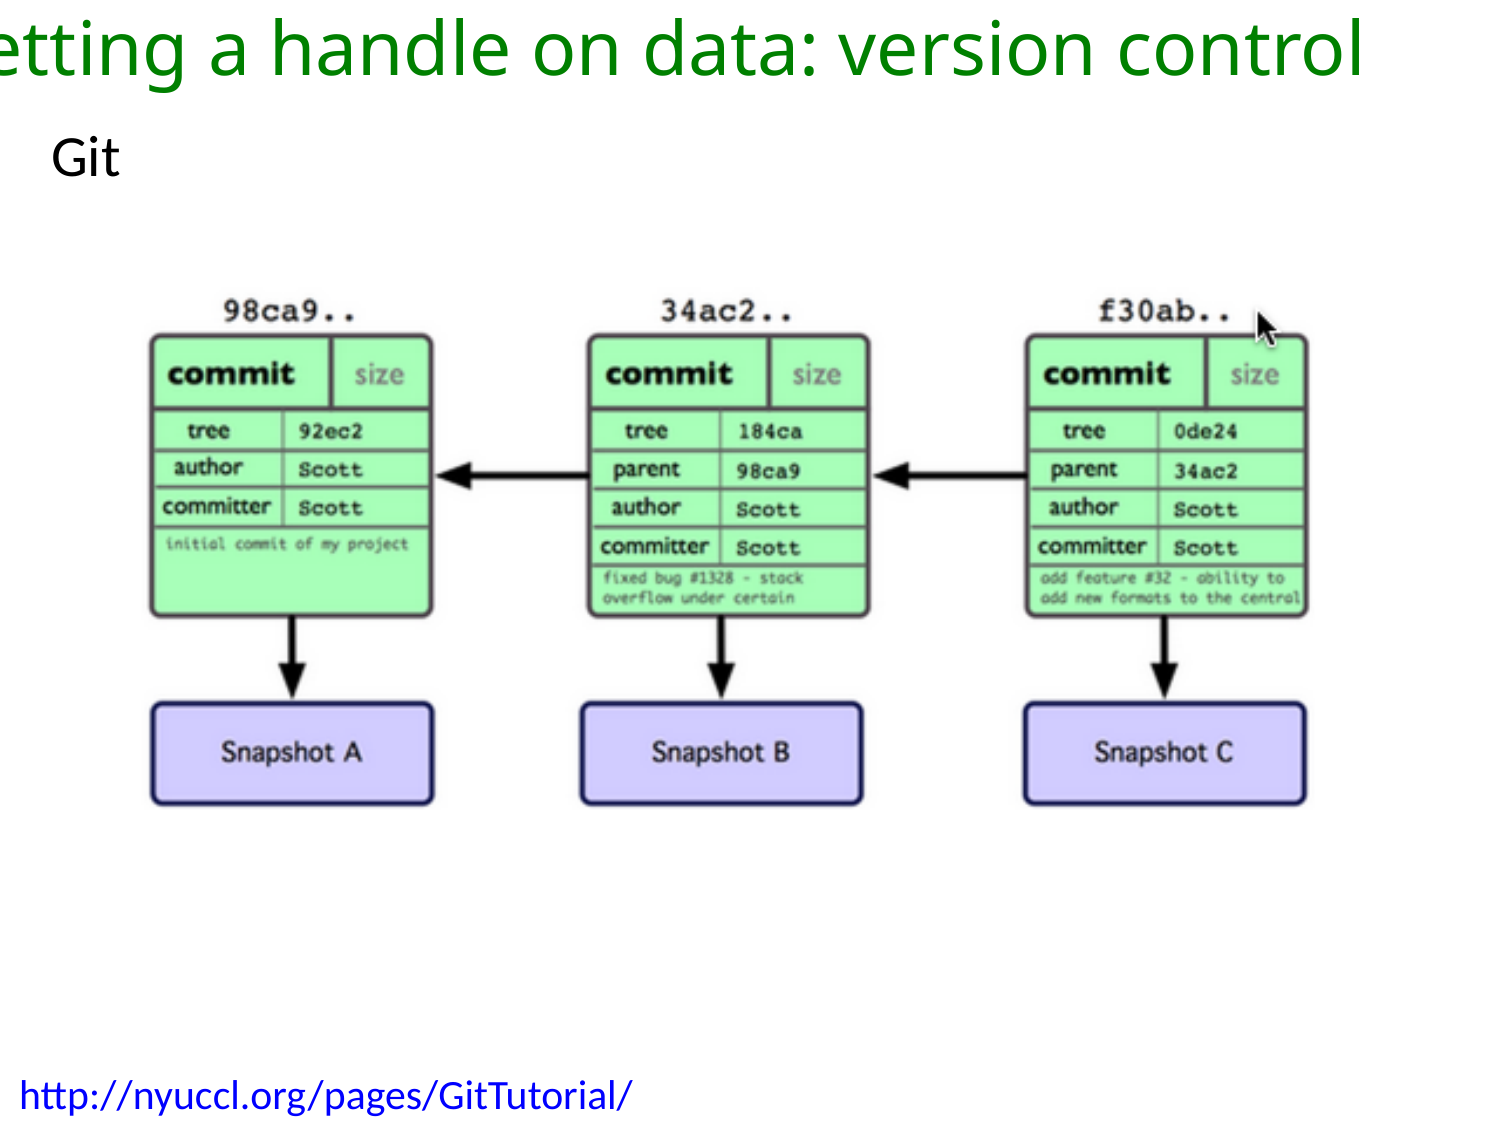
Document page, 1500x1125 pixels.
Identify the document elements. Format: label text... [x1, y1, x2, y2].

picture [136, 247, 1406, 840]
text_box Git [36, 110, 136, 196]
text_box Getting a handle on data: version control [0, 0, 1382, 98]
text_box http://nyuccl.org/pages/GitTutorial/ [4, 1060, 649, 1125]
